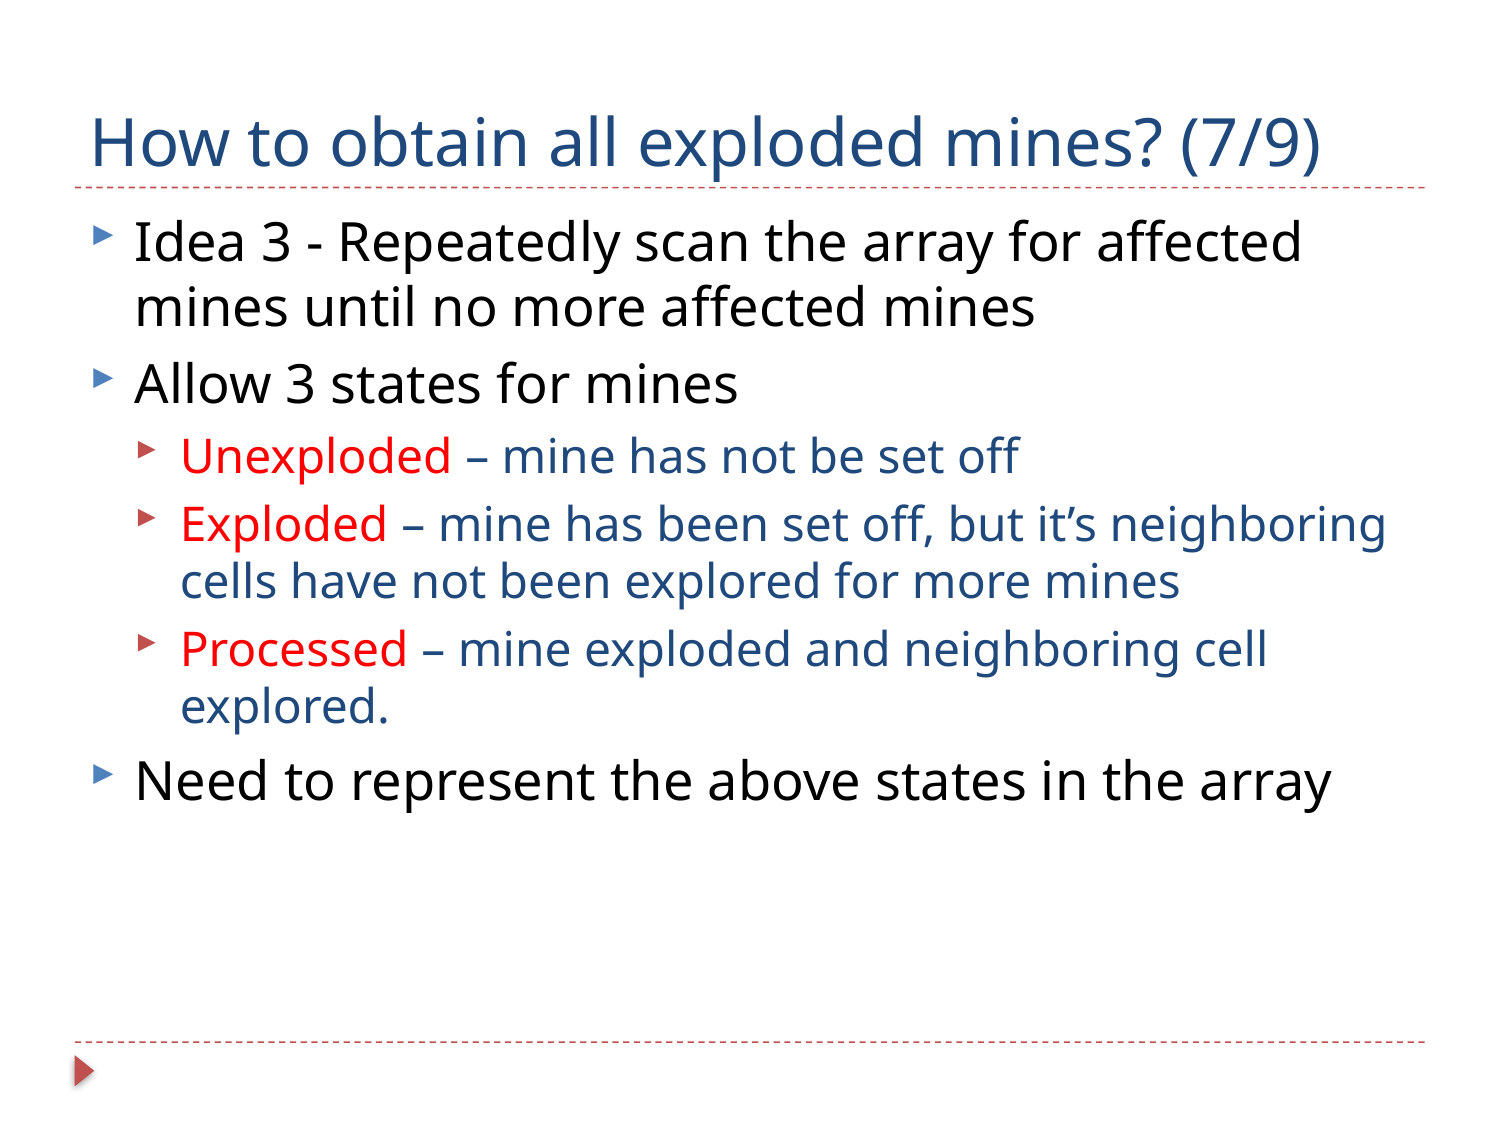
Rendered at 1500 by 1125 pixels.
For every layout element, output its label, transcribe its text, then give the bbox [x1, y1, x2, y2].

list Idea 3 - Repeatedly scan the array for affected mines until no more affected mines Allow 3 states for mines Unexploded – mine has not be set off Exploded – mine has been set off, but it’s neighboring cells have not been explored for more mines Processed – mine exploded and neighboring cell explored. Need to represent the above states in the array [75, 200, 1425, 1010]
title How to obtain all exploded mines? (7/9) [75, 24, 1425, 188]
